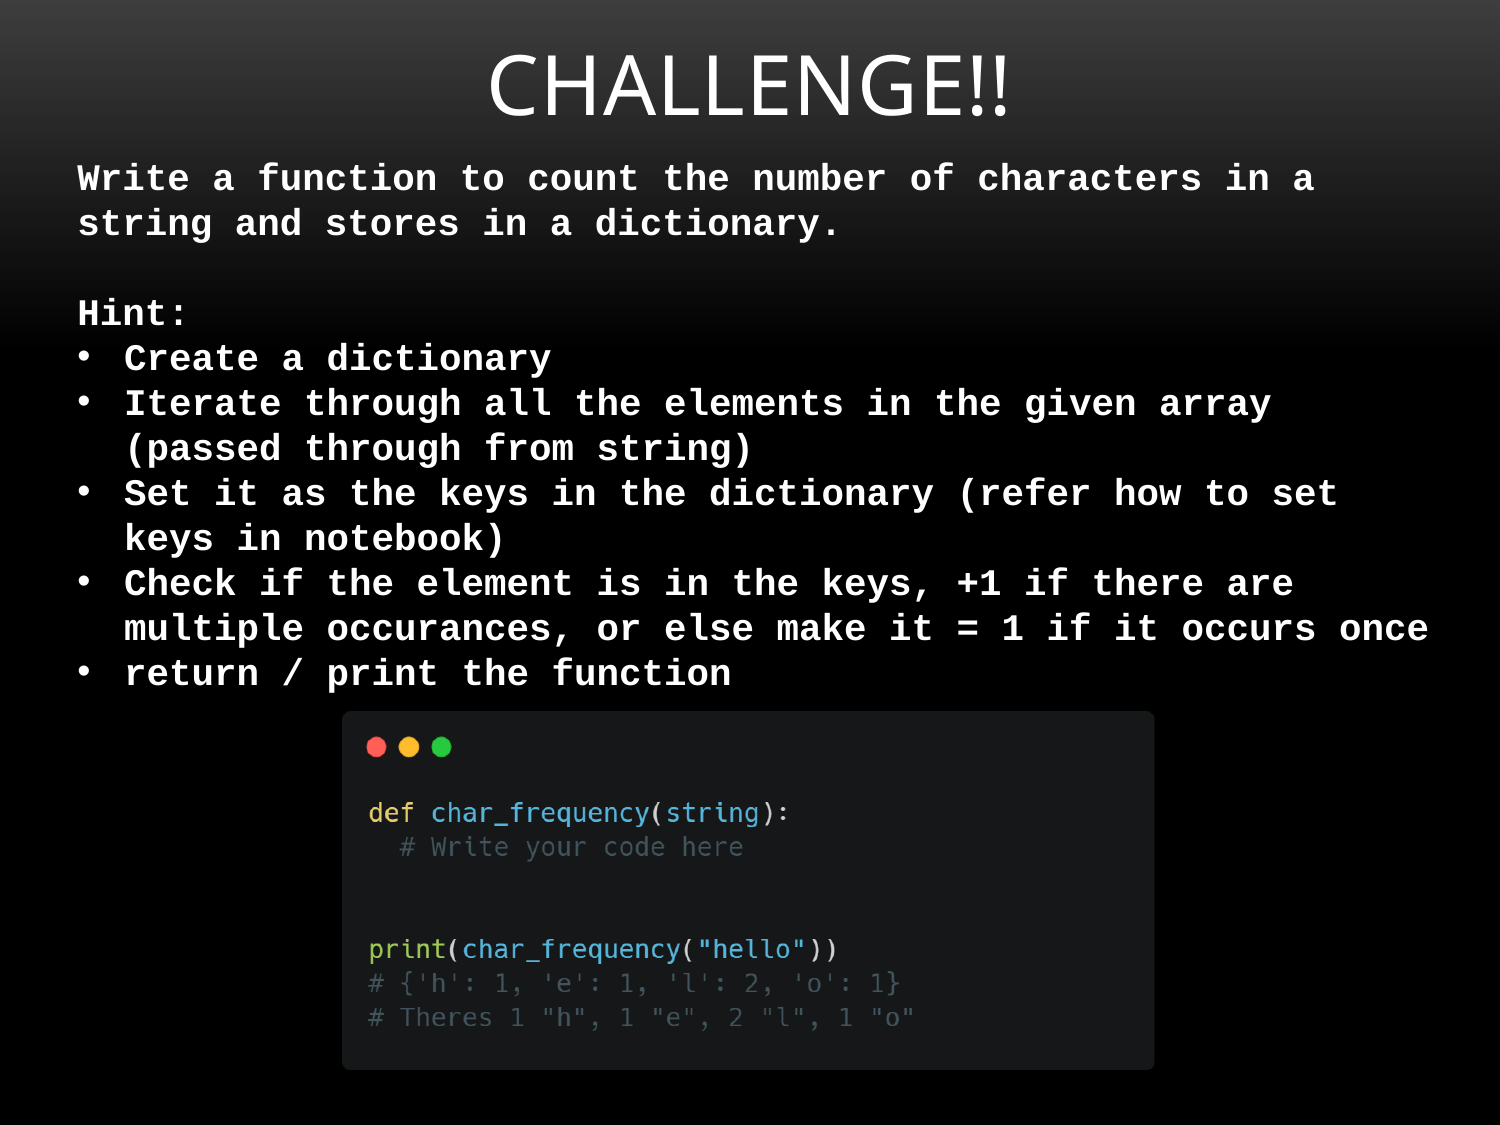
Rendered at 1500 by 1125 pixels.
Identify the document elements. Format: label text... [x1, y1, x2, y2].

text_box Write a function to count the number of characters in a string and stores in a dictionary. Hint: Create a dictionary Iterate through all the elements in the given array (passed through from string) Set it as the keys in the dictionary (refer how to set keys in notebook) Check if the element is in the keys, +1 if there are multiple occurances, or else make it = 1 if it occurs once return / print the function [62, 145, 1463, 701]
text_box Challenge!! [112, 24, 1388, 145]
picture [341, 705, 1159, 1076]
